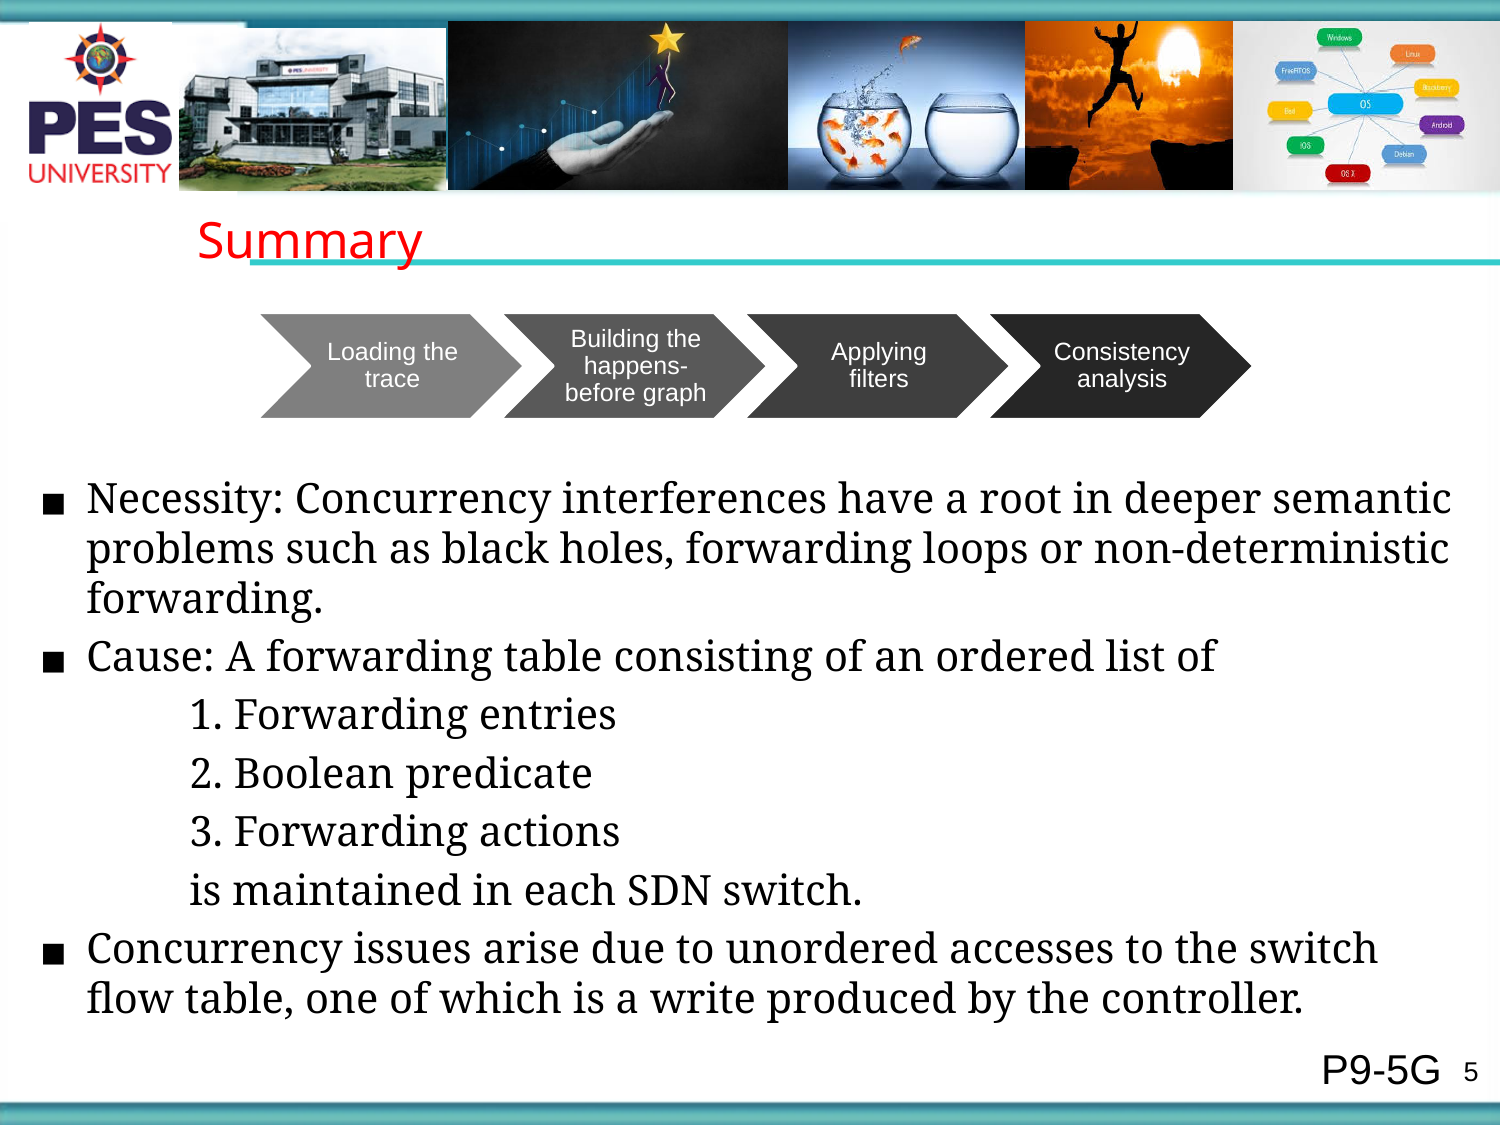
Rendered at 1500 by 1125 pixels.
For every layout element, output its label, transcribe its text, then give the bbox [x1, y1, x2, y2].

text_box P9-5G [1306, 1028, 1480, 1115]
text_box [224, 187, 1500, 264]
text_box Necessity: Concurrency interferences have a root in deeper semantic problems such as black holes, forwarding loops or non-deterministic forwarding. Cause: A forwarding table consisting of an ordered list of 1. Forwarding entries 2. Boolean predicate 3. Forwarding actions is maintained in each SDN switch. Concurrency issues arise due to unordered accesses to the switch flow table, one of which is a write produced by the controller. [24, 463, 1486, 1075]
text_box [254, 311, 1255, 421]
picture [0, 0, 1500, 191]
slide_number ‹#› [1403, 1038, 1494, 1125]
text_box Summary [182, 201, 1458, 277]
picture [0, 222, 1500, 1125]
